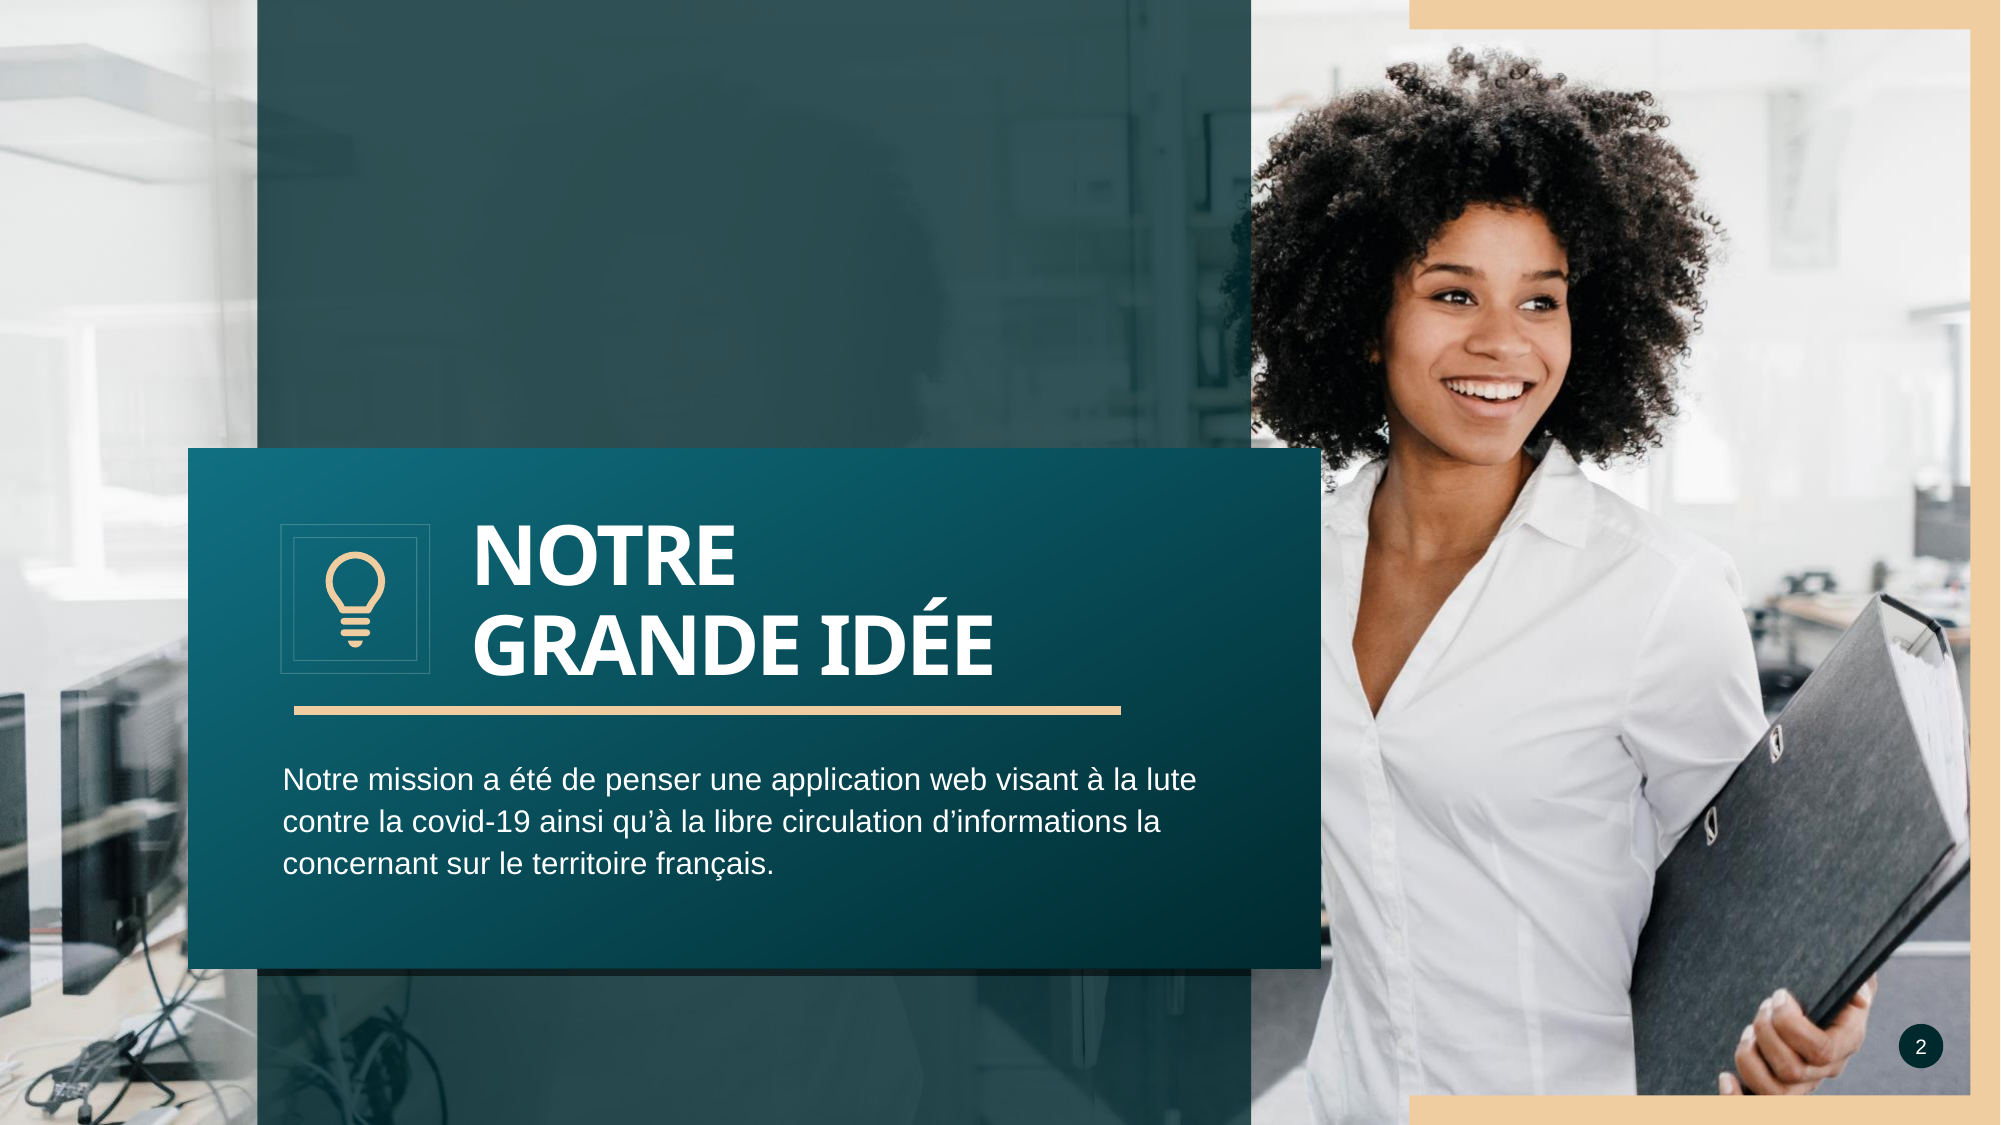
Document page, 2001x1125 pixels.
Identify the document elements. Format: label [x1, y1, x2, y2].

text_box [280, 524, 430, 674]
picture [0, 0, 1971, 1125]
